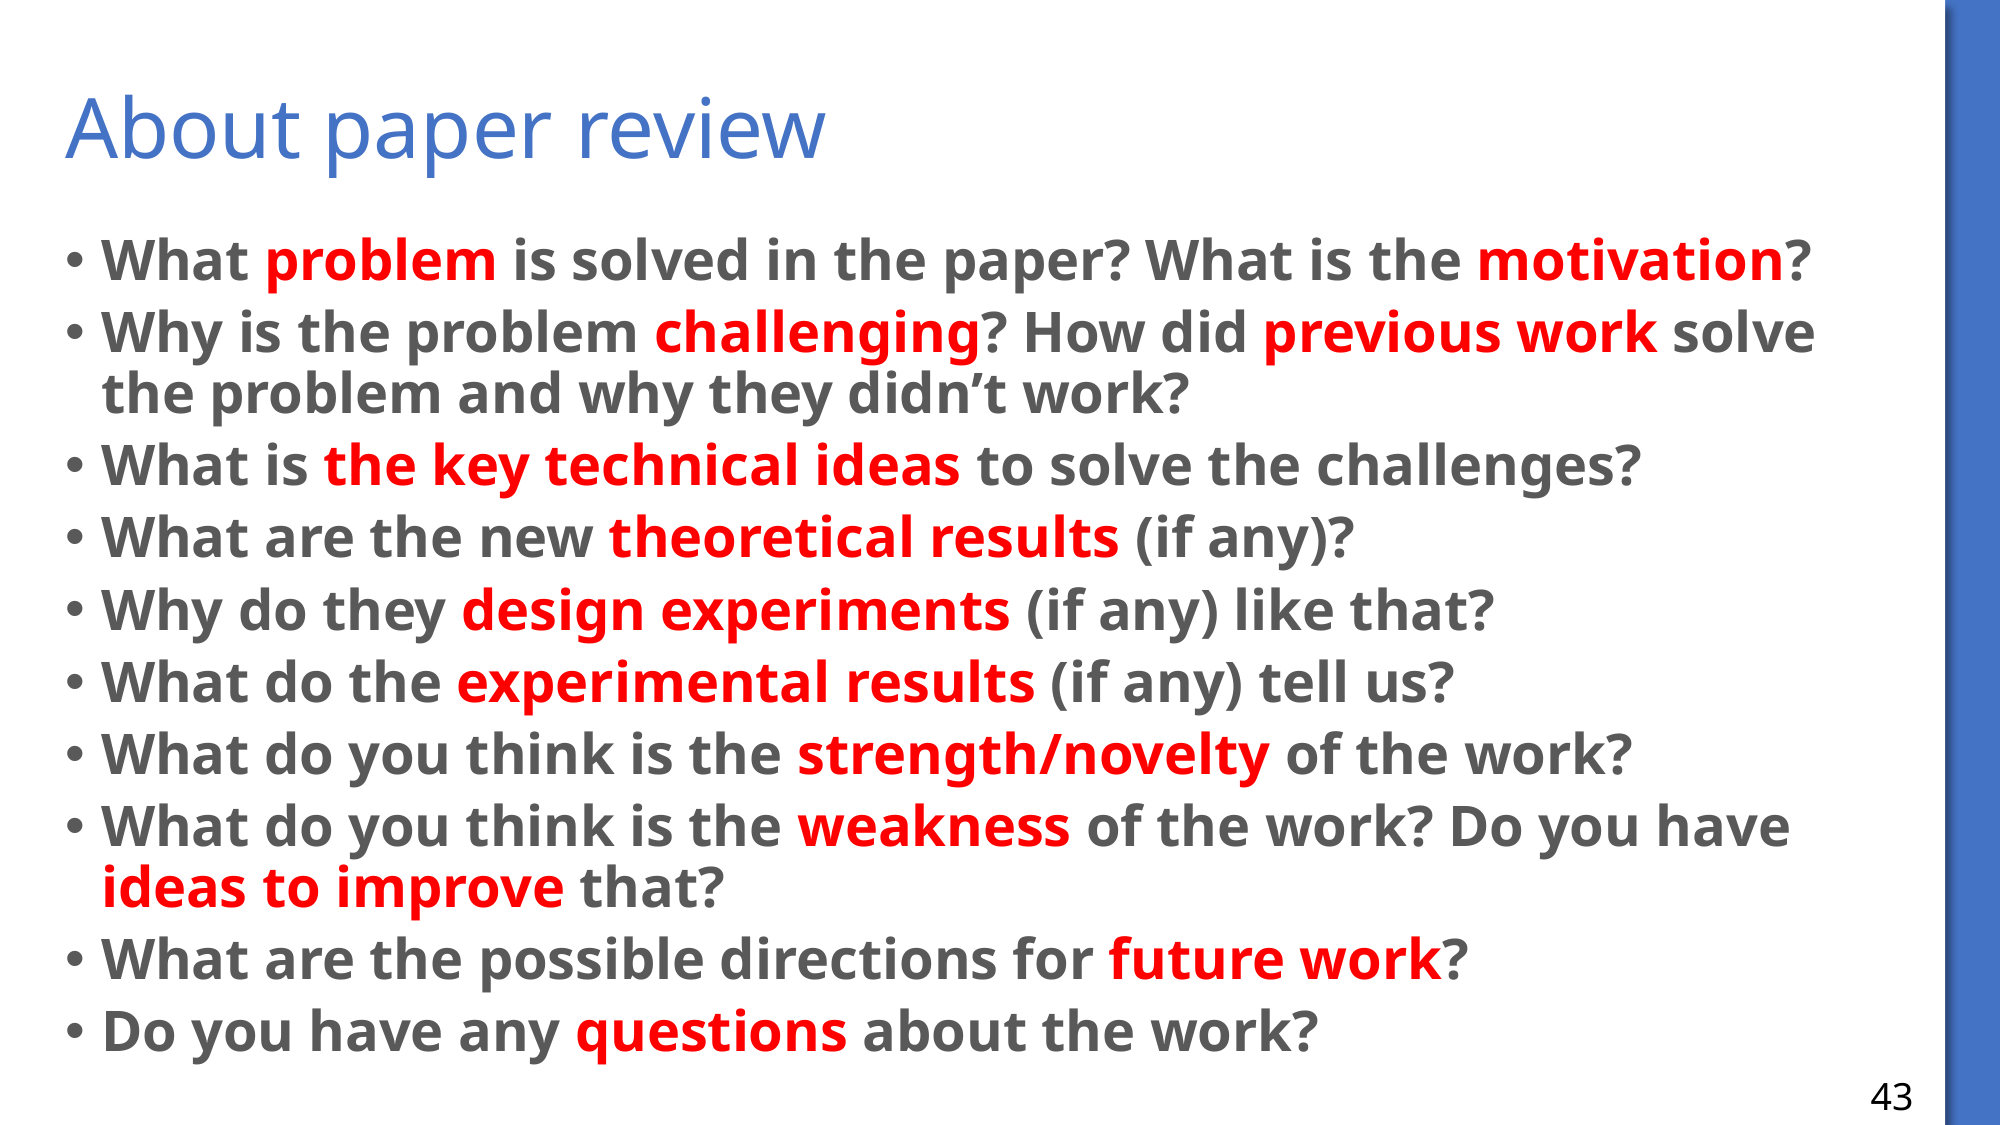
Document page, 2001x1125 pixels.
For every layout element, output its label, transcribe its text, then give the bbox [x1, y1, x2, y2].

title About paper review [50, 75, 1900, 188]
slide_number 43 [1855, 1065, 1985, 1125]
list What problem is solved in the paper? What is the motivation? Why is the problem challenging? How did previous work solve the problem and why they didn’t work? What is the key technical ideas to solve the challenges? What are the new theoretical results (if any)? Why do they design experiments (if any) like that? What do the experimental results (if any) tell us? What do you think is the strength/novelty of the work? What do you think is the weakness of the work? Do you have ideas to improve that? What are the possible directions for future work? Do you have any questions about the work? [50, 224, 1900, 1088]
